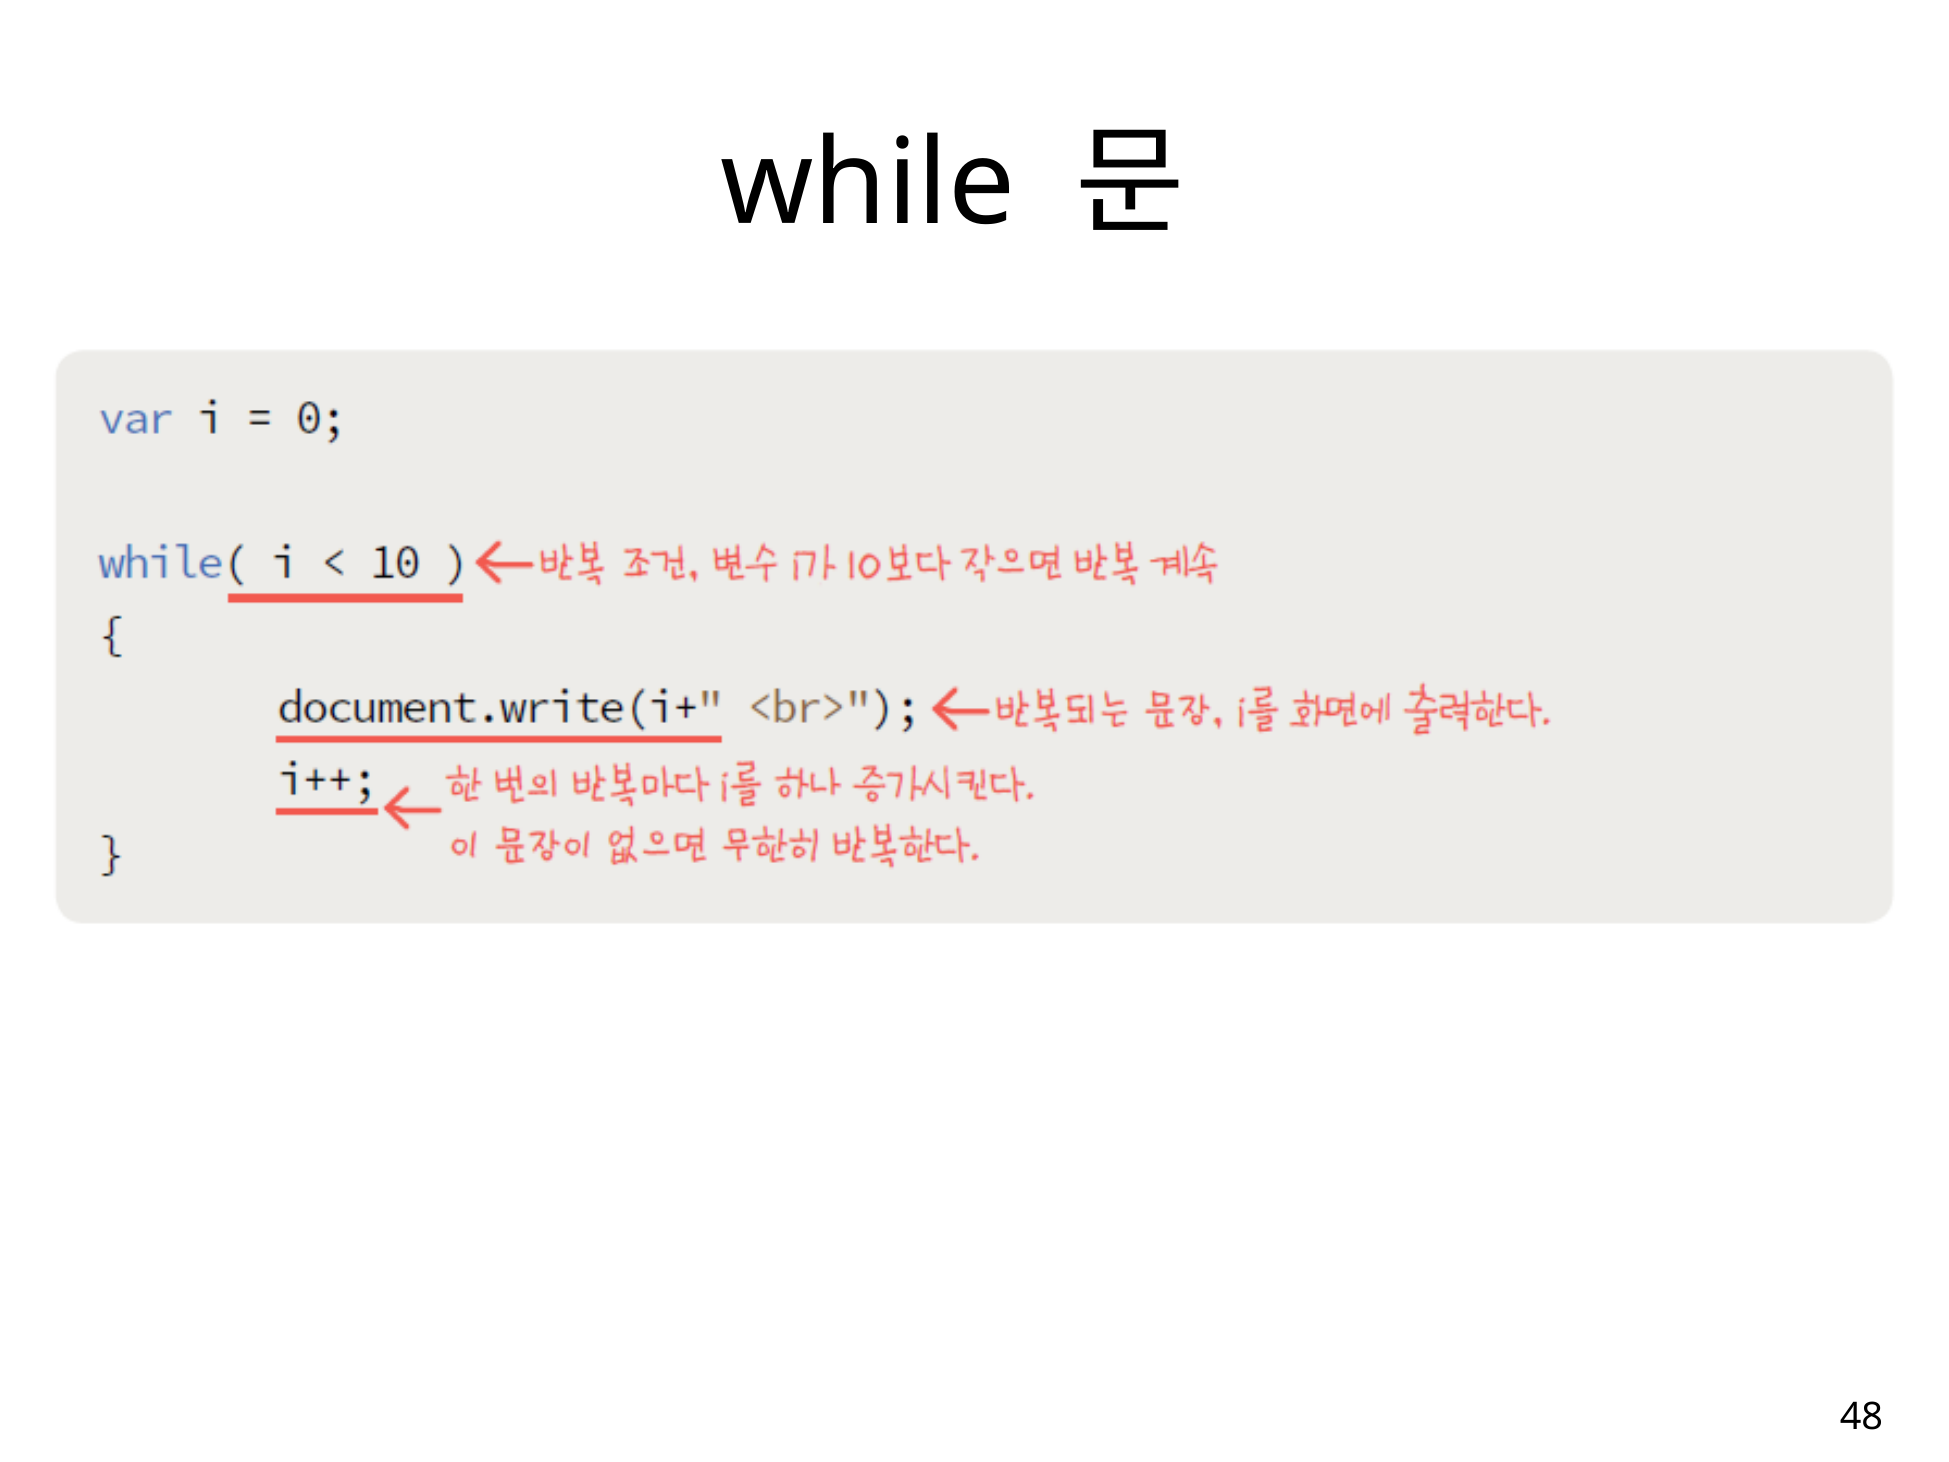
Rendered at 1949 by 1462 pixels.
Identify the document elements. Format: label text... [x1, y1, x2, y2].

slide_number 48 [1496, 1372, 1899, 1462]
title while 문 [156, 92, 1749, 255]
picture [35, 330, 1910, 942]
